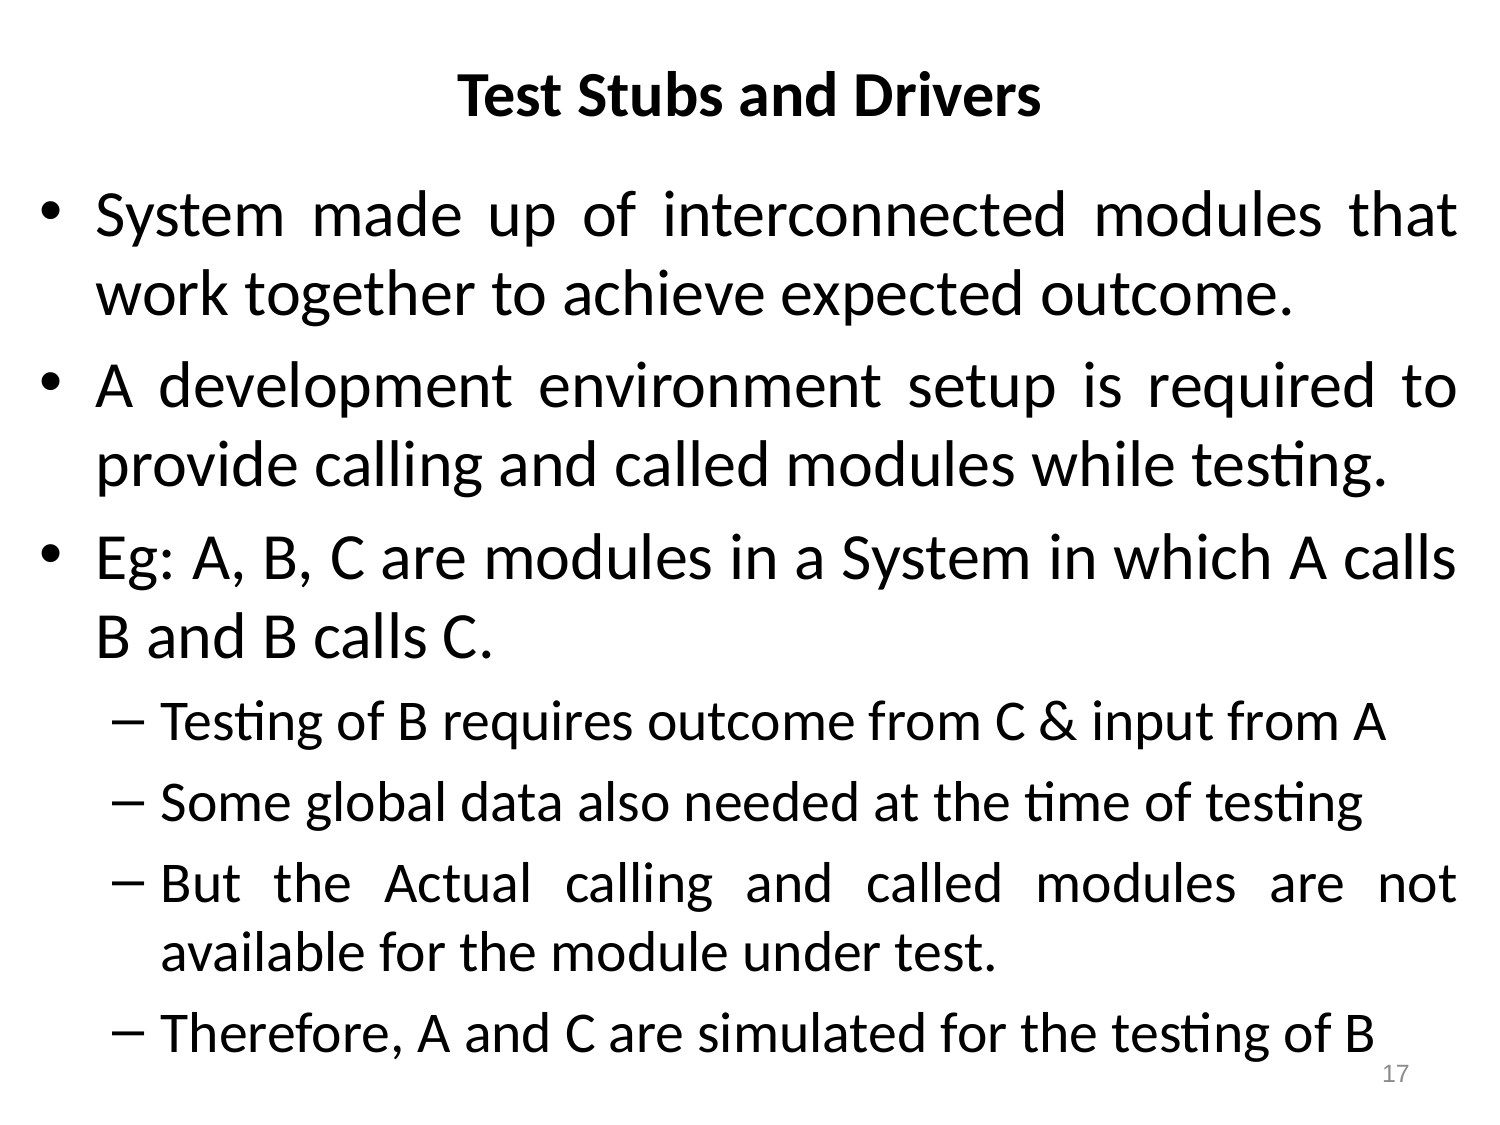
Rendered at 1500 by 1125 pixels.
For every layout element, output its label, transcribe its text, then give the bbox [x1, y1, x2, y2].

list System made up of interconnected modules that work together to achieve expected outcome. A development environment setup is required to provide calling and called modules while testing. Eg: A, B, C are modules in a System in which A calls B and B calls C. Testing of B requires outcome from C & input from A Some global data also needed at the time of testing But the Actual calling and called modules are not available for the module under test. Therefore, A and C are simulated for the testing of B [24, 162, 1475, 1075]
title Test Stubs and Drivers [75, 45, 1425, 138]
slide_number 17 [1074, 1042, 1425, 1103]
